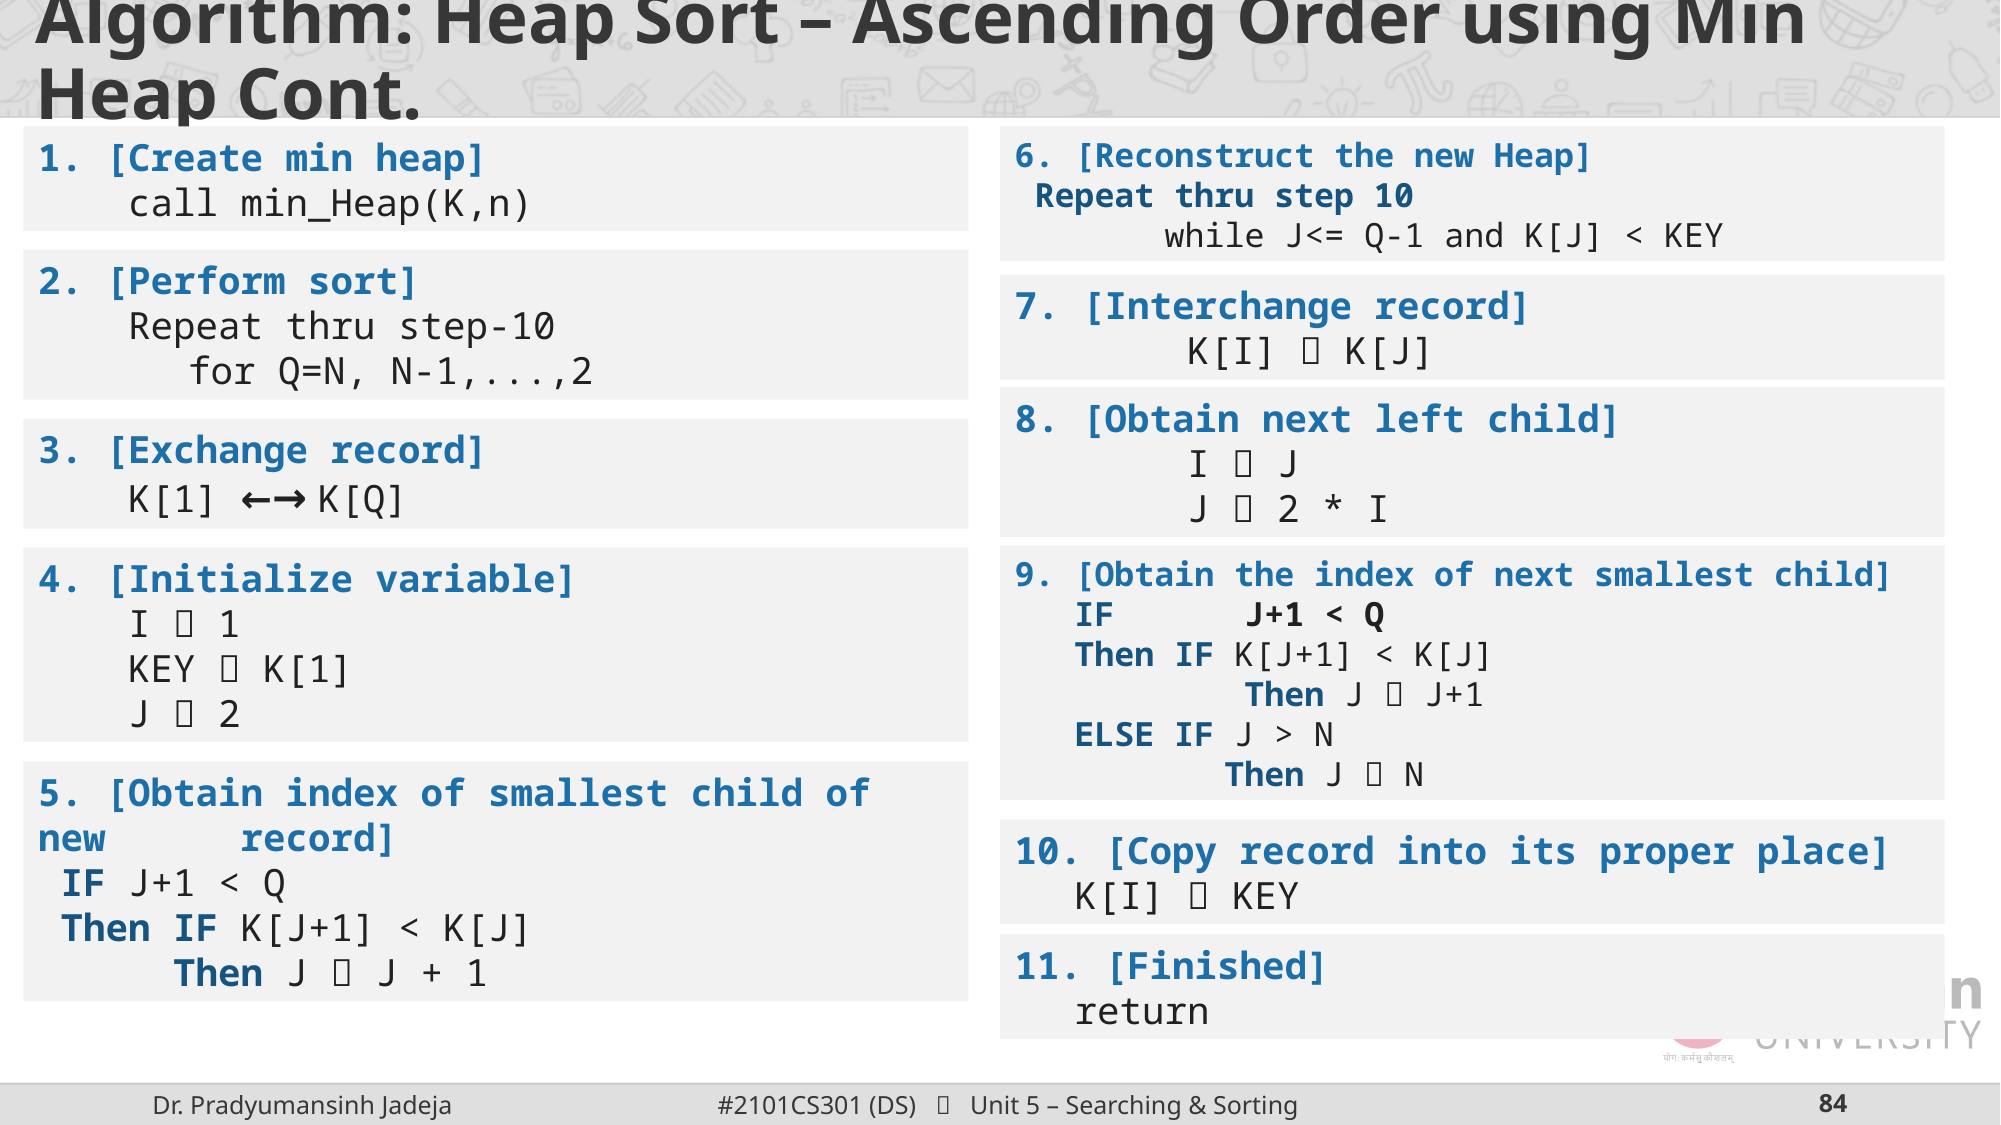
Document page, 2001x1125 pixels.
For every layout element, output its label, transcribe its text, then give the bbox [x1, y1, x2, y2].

text_box 8. [Obtain next left child] I  J J  2 * I [999, 387, 1945, 537]
title Algorithm: Heap Sort – Ascending Order using Min Heap Cont. [0, 0, 2000, 117]
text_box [1663, 966, 1981, 1063]
text_box 2. [Perform sort] Repeat thru step-10 for Q=N, N-1,...,2 [23, 249, 969, 400]
text_box 5. [Obtain index of smallest child of new record] IF J+1 < Q Then IF K[J+1] < K[J] Then J  J + 1 [23, 761, 969, 1002]
text_box 11. [Finished] return [999, 934, 1945, 1040]
text_box 4. [Initialize variable] I  1 KEY  K[1] J  2 [23, 547, 969, 742]
text_box 7. [Interchange record] K[I]  K[J] [999, 274, 1945, 380]
text_box 3. [Exchange record] K[1] ←→ K[Q] [23, 418, 969, 529]
text_box 6. [Reconstruct the new Heap] Repeat thru step 10 while J<= Q-1 and K[J] < KEY [999, 126, 1945, 261]
text_box 10. [Copy record into its proper place] K[I]  KEY [999, 819, 1945, 925]
text_box 1. [Create min heap] call min_Heap(K,n) [23, 126, 969, 232]
text_box 9. [Obtain the index of next smallest child] IF J+1 < Q Then IF K[J+1] < K[J] Then J  J+1 ELSE IF J > N Then J  N [999, 545, 1945, 800]
